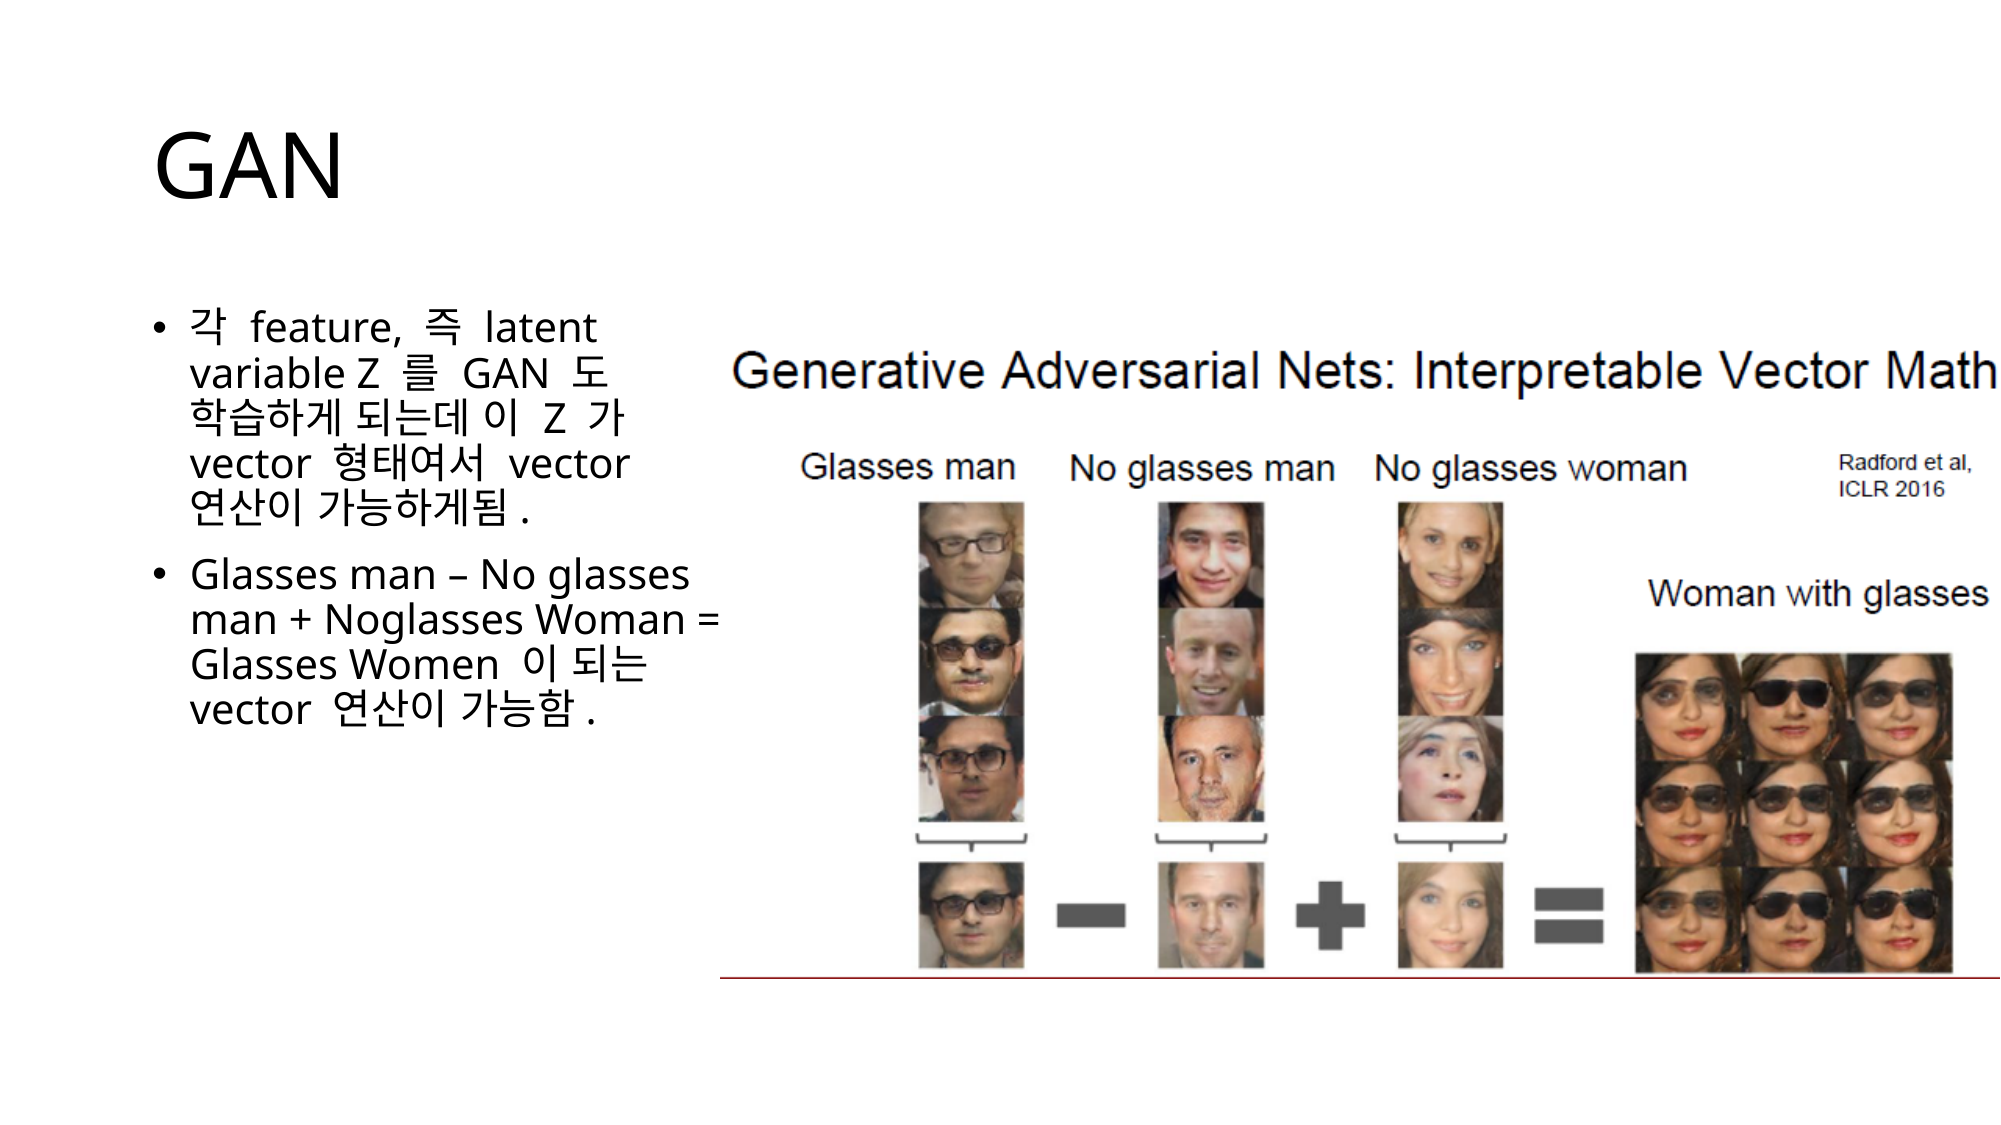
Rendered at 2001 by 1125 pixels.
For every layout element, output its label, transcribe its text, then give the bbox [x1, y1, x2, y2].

title GAN [137, 59, 1863, 278]
list 각 feature, 즉 latent variable Z 를 GAN 도 학습하게 되는데 이 Z 가 vector 형태여서 vector 연산이 가능하게됨. Glasses man – No glasses man + Noglasses Woman = Glasses Women 이 되는 vector 연산이 가능함. [137, 299, 761, 1014]
picture [720, 334, 2000, 979]
